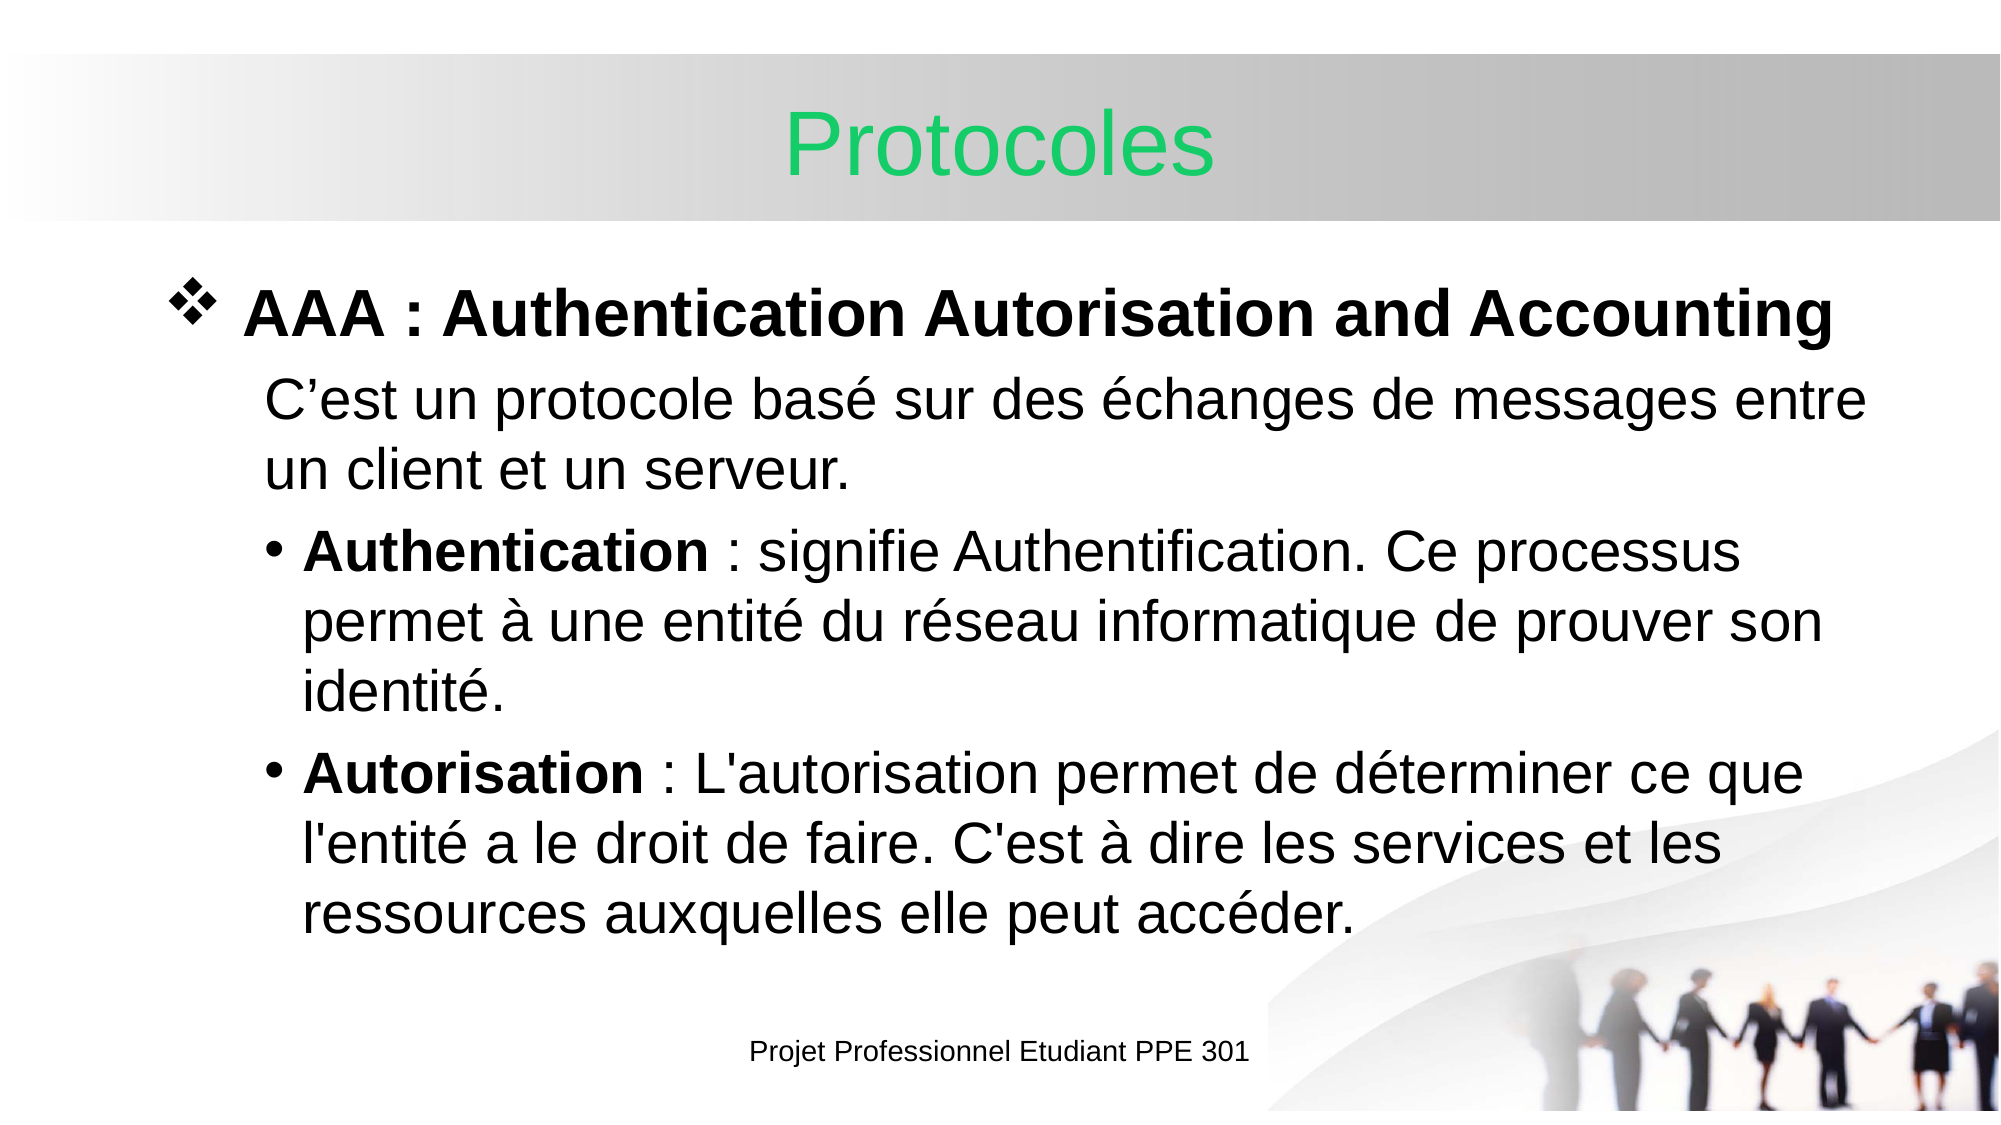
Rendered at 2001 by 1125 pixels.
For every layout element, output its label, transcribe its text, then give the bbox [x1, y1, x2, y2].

list AAA : Authentication Autorisation and Accounting C’est un protocole basé sur des échanges de messages entre un client et un serveur. Authentication : signifie Authentification. Ce processus permet à une entité du réseau informatique de prouver son identité. Autorisation : L'autorisation permet de déterminer ce que l'entité a le droit de faire. C'est à dire les services et les ressources auxquelles elle peut accéder. [99, 262, 1901, 1006]
slide_number [1433, 1024, 1900, 1103]
title Protocoles [99, 44, 1901, 233]
picture [1268, 728, 1999, 1111]
footer Projet Professionnel Etudiant PPE 301 [683, 1024, 1317, 1103]
